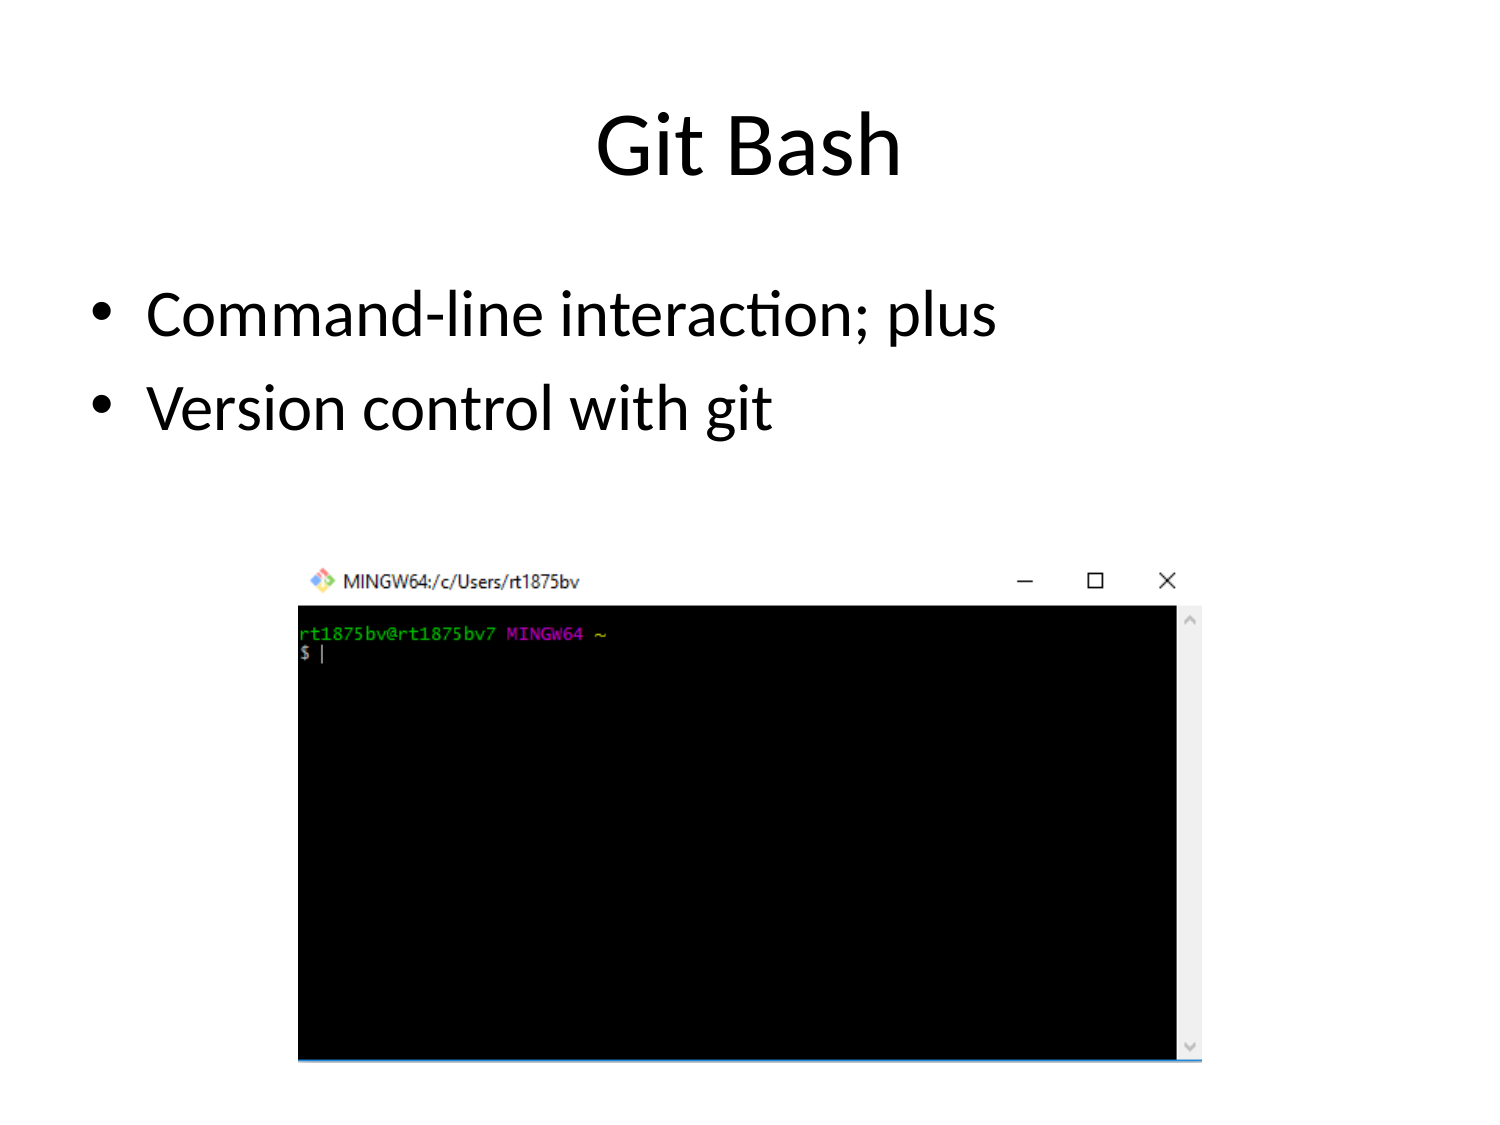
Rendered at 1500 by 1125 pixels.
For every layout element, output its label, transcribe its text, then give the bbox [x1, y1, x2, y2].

picture [298, 562, 1202, 1063]
title Git Bash [75, 45, 1425, 233]
list Command-line interaction; plus Version control with git [75, 262, 1425, 1005]
